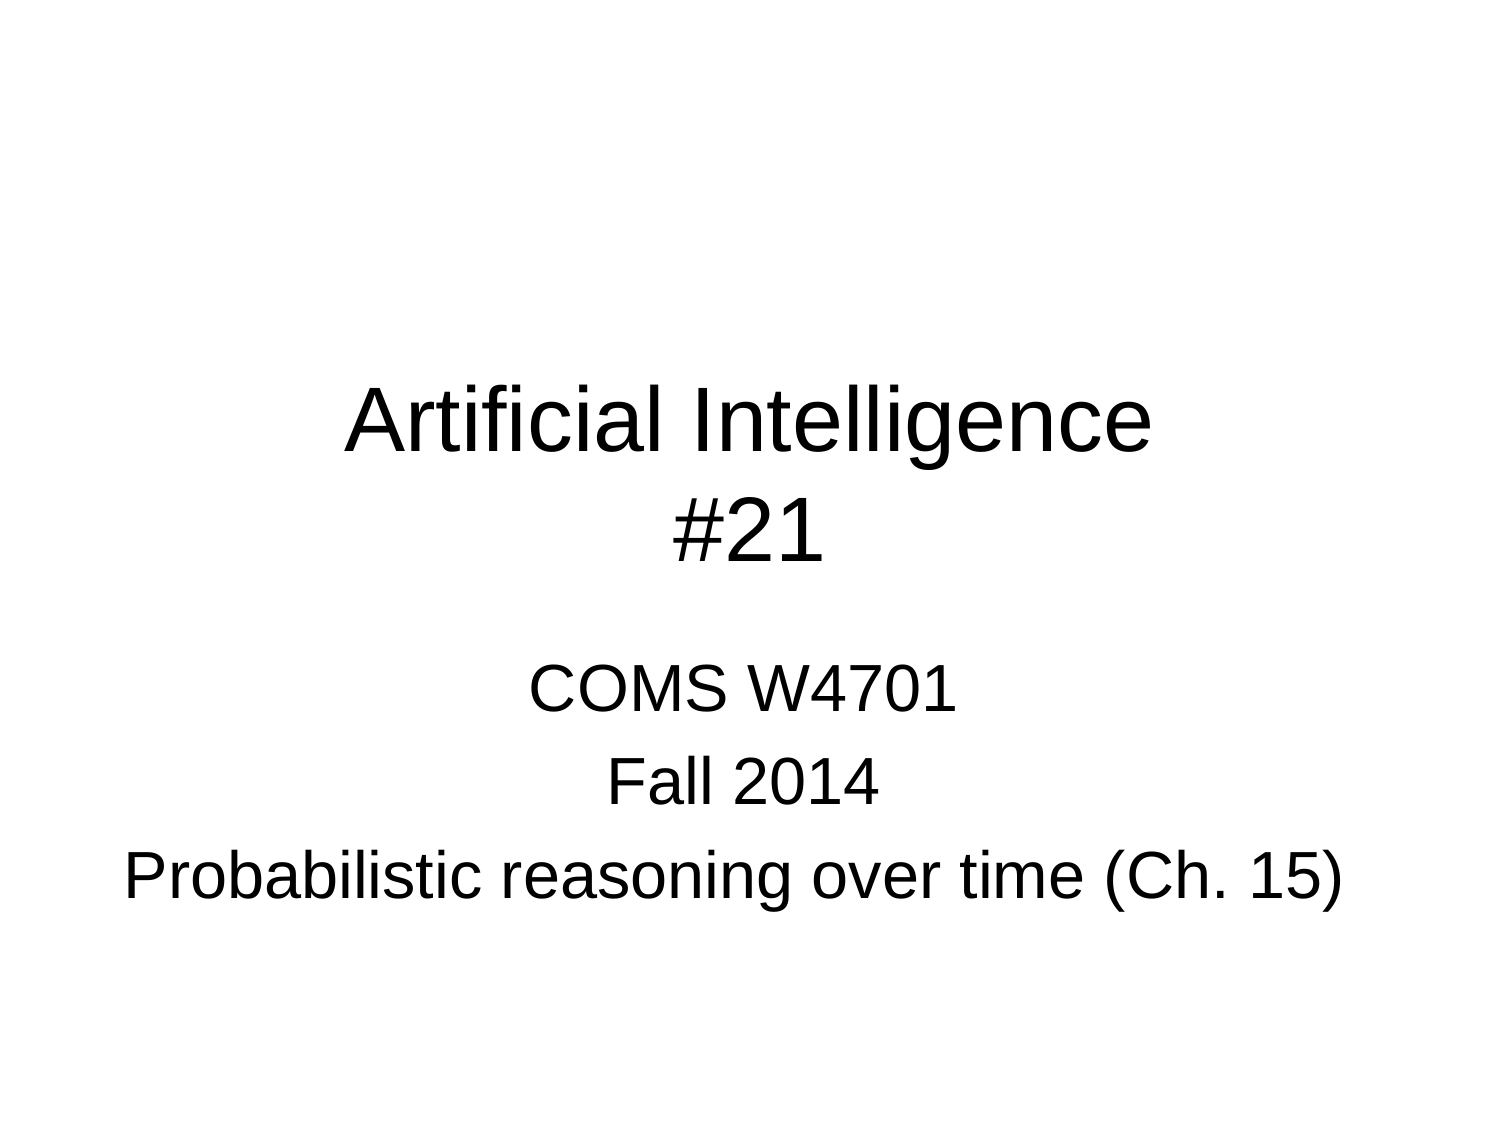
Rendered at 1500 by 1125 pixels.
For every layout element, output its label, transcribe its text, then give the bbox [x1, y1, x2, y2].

subtitle COMS W4701 Fall 2014 Probabilistic reasoning over time (Ch. 15) [87, 637, 1400, 925]
title Artificial Intelligence #21 [112, 349, 1388, 591]
